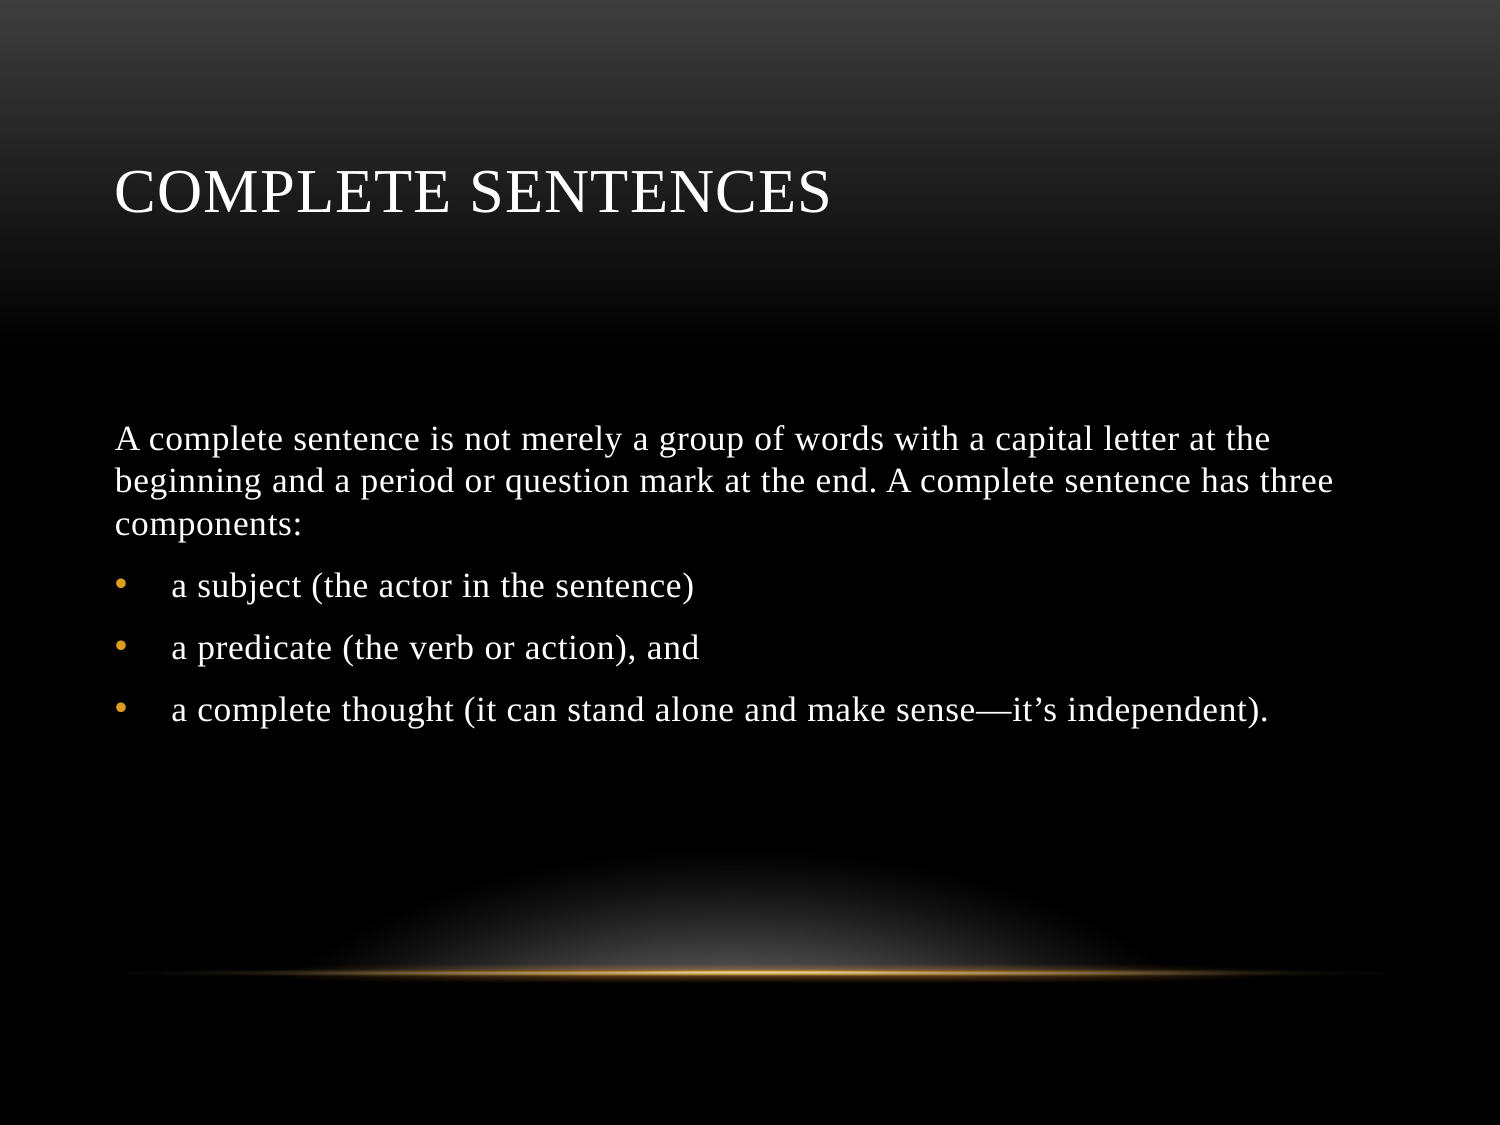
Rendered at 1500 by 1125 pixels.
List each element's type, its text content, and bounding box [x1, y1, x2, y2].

title Complete sentences [99, 45, 1400, 233]
list A complete sentence is not merely a group of words with a capital letter at the beginning and a period or question mark at the end. A complete sentence has three components: a subject (the actor in the sentence) a predicate (the verb or action), and a complete thought (it can stand alone and make sense—it’s independent). [99, 407, 1400, 938]
picture [0, 0, 1500, 1125]
